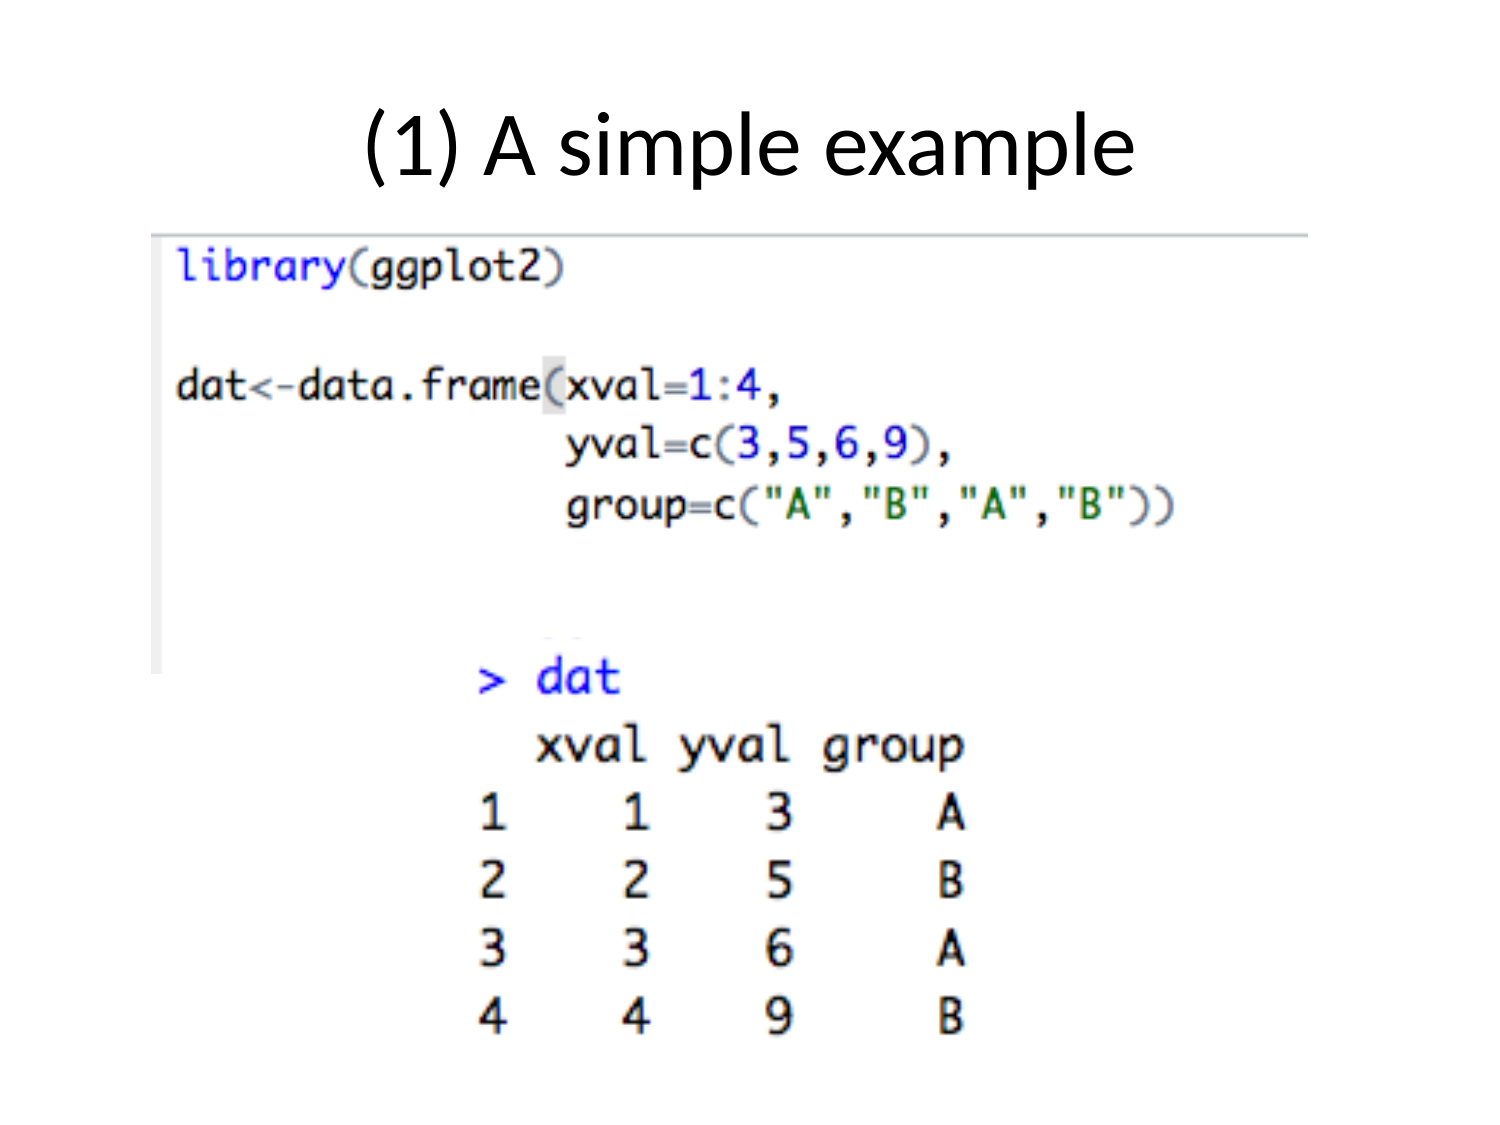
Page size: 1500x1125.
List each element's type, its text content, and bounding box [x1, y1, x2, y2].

picture [151, 232, 1308, 1060]
title (1) A simple example [75, 45, 1425, 233]
